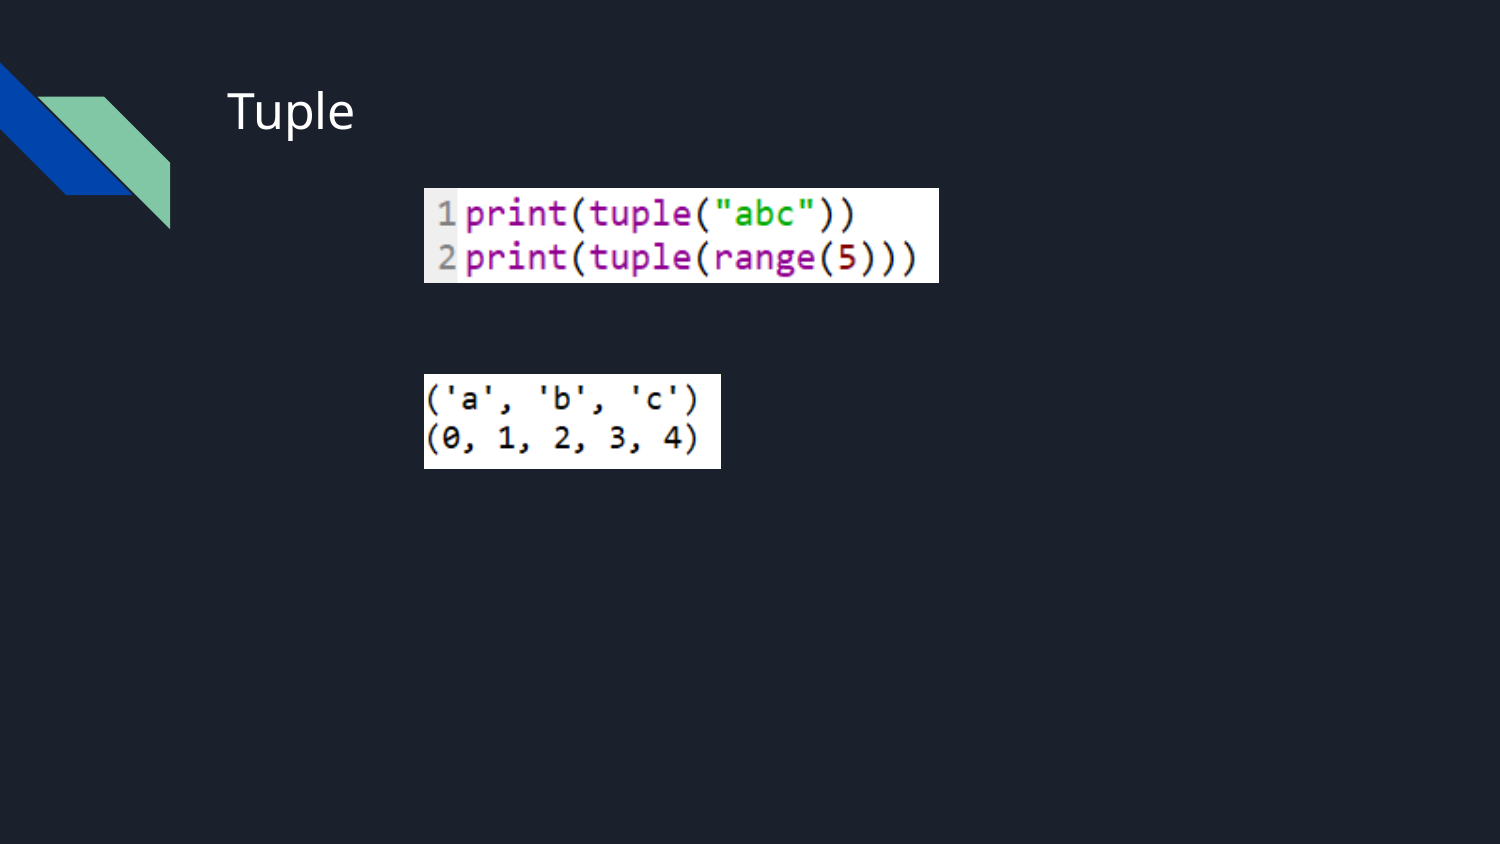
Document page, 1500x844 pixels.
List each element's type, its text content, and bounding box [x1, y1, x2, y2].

picture [423, 374, 722, 470]
picture [423, 188, 940, 284]
title Tuple [212, 64, 1368, 215]
